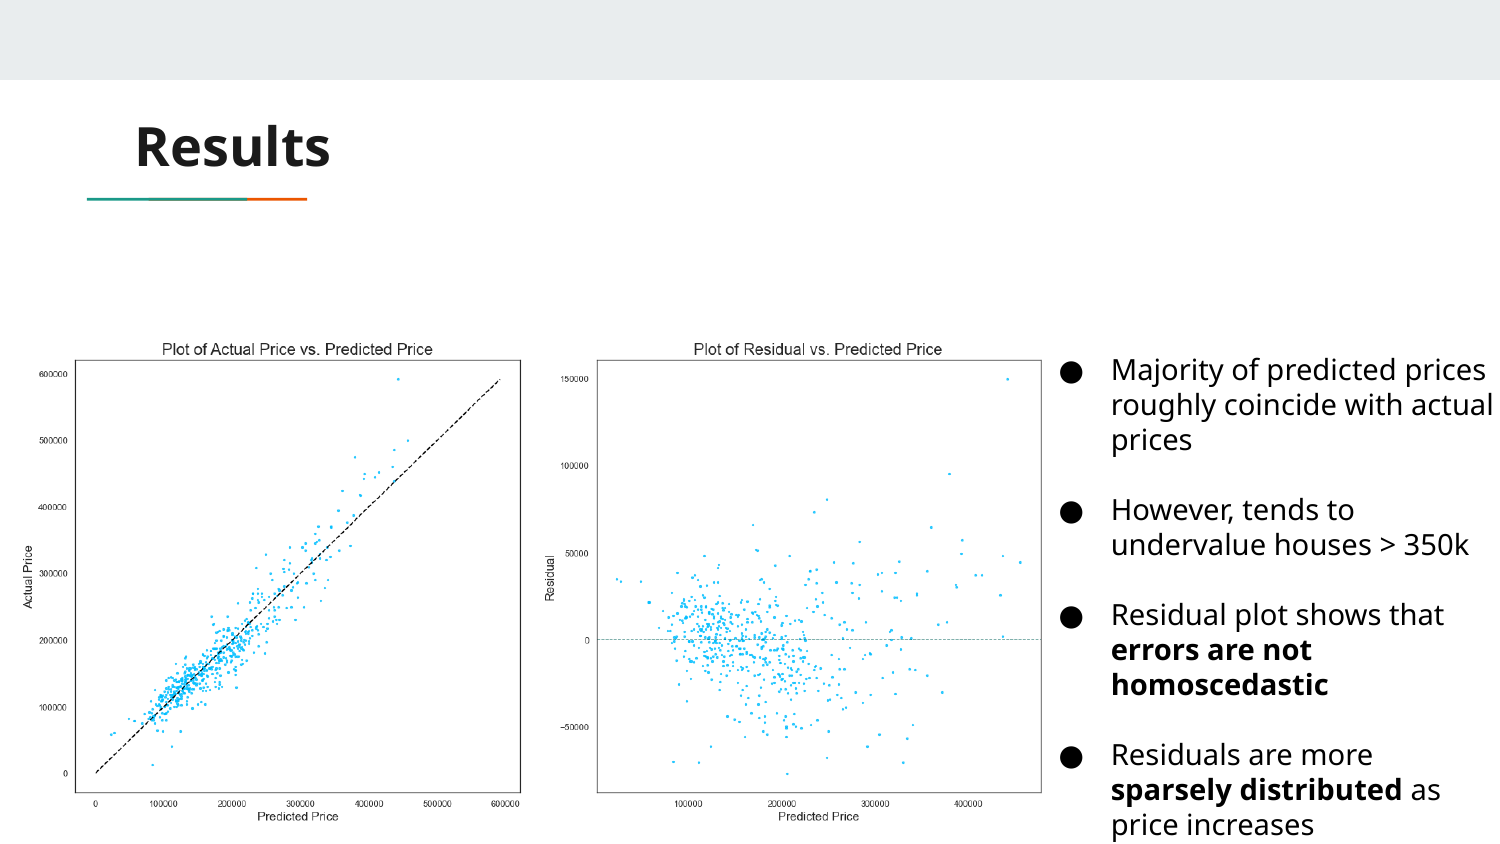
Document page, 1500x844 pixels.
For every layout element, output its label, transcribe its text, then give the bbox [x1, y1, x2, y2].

text_box Majority of predicted prices roughly coincide with actual prices However, tends to undervalue houses > 350k Residual plot shows that errors are not homoscedastic Residuals are more sparsely distributed as price increases [1043, 336, 1500, 829]
picture [18, 337, 525, 828]
title Results [119, 97, 1381, 186]
picture [538, 337, 1045, 828]
